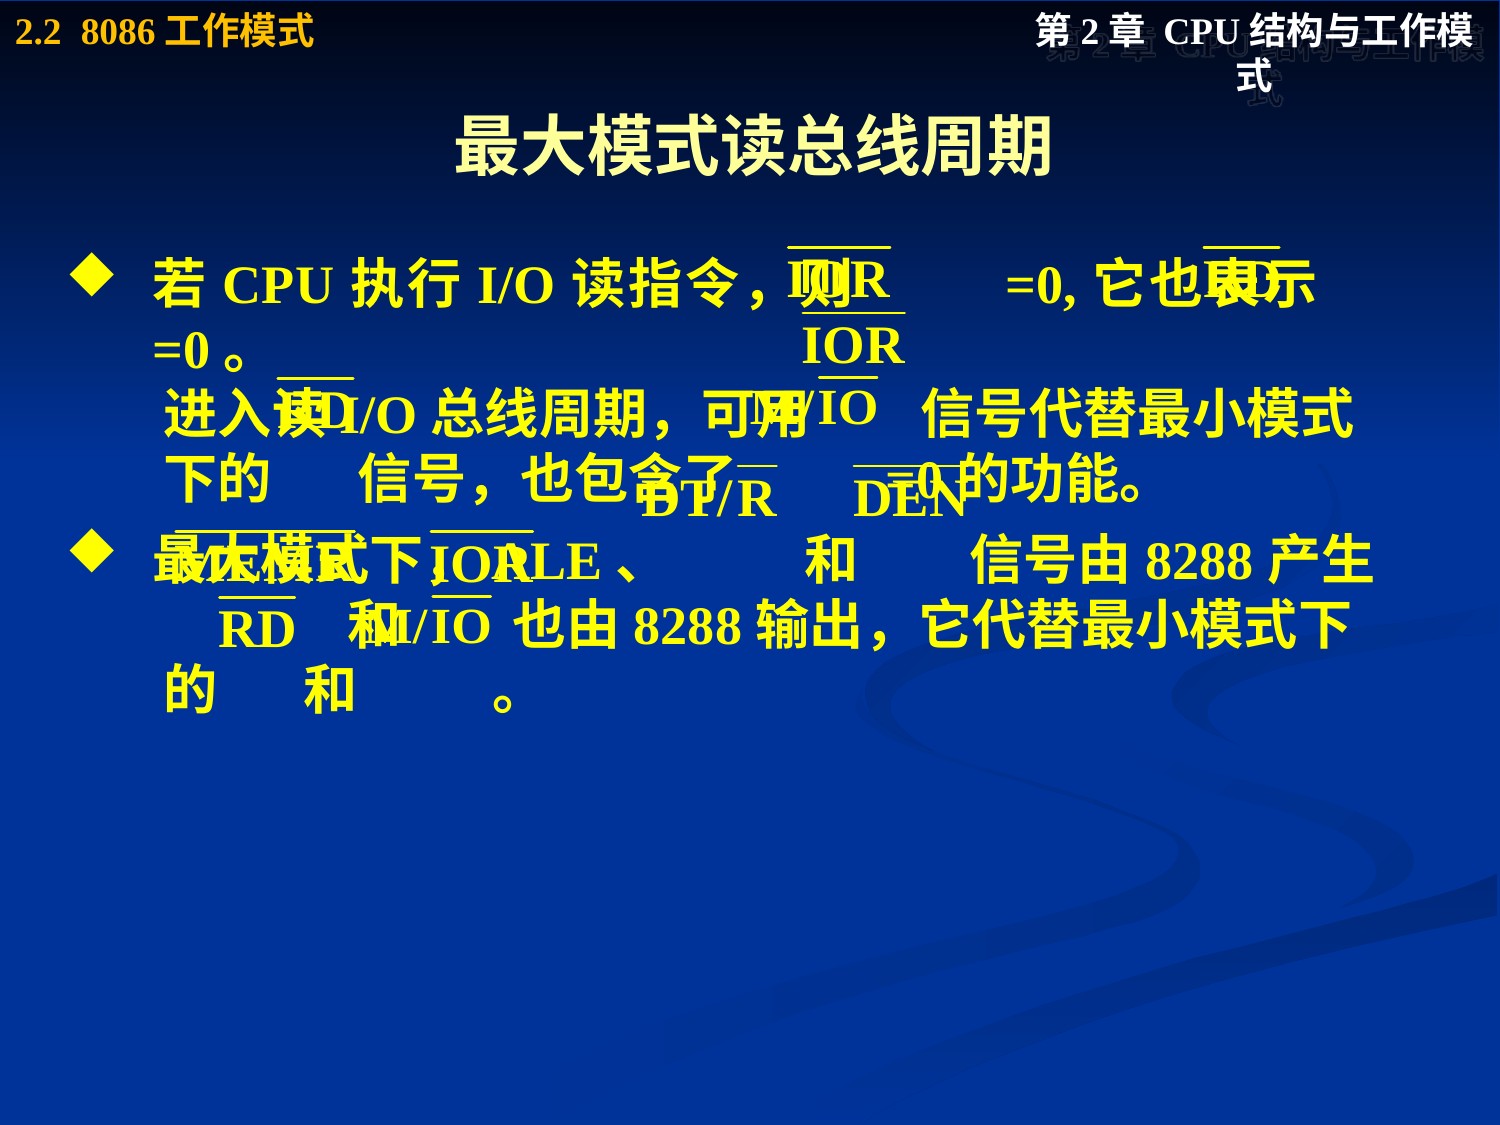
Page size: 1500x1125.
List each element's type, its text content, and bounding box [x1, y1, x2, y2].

list 若CPU执行I/O读指令，则 =0,它也表示 =0。 进入读I/O总线周期，可用 信号代替最小模式 下的 信号，也包含了 =0的功能。 最大模式下，ALE、 和 信号由8288产生 和 也由8288输出，它代替最小模式下 的 和 。 [49, 241, 1424, 764]
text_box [844, 452, 978, 531]
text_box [268, 365, 365, 439]
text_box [355, 584, 501, 657]
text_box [793, 299, 918, 378]
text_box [166, 518, 368, 592]
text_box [742, 365, 887, 438]
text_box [1194, 234, 1291, 307]
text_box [210, 600, 307, 657]
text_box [778, 234, 903, 312]
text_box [421, 518, 546, 596]
title 最大模式读总线周期 [78, 88, 1430, 200]
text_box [632, 452, 789, 531]
